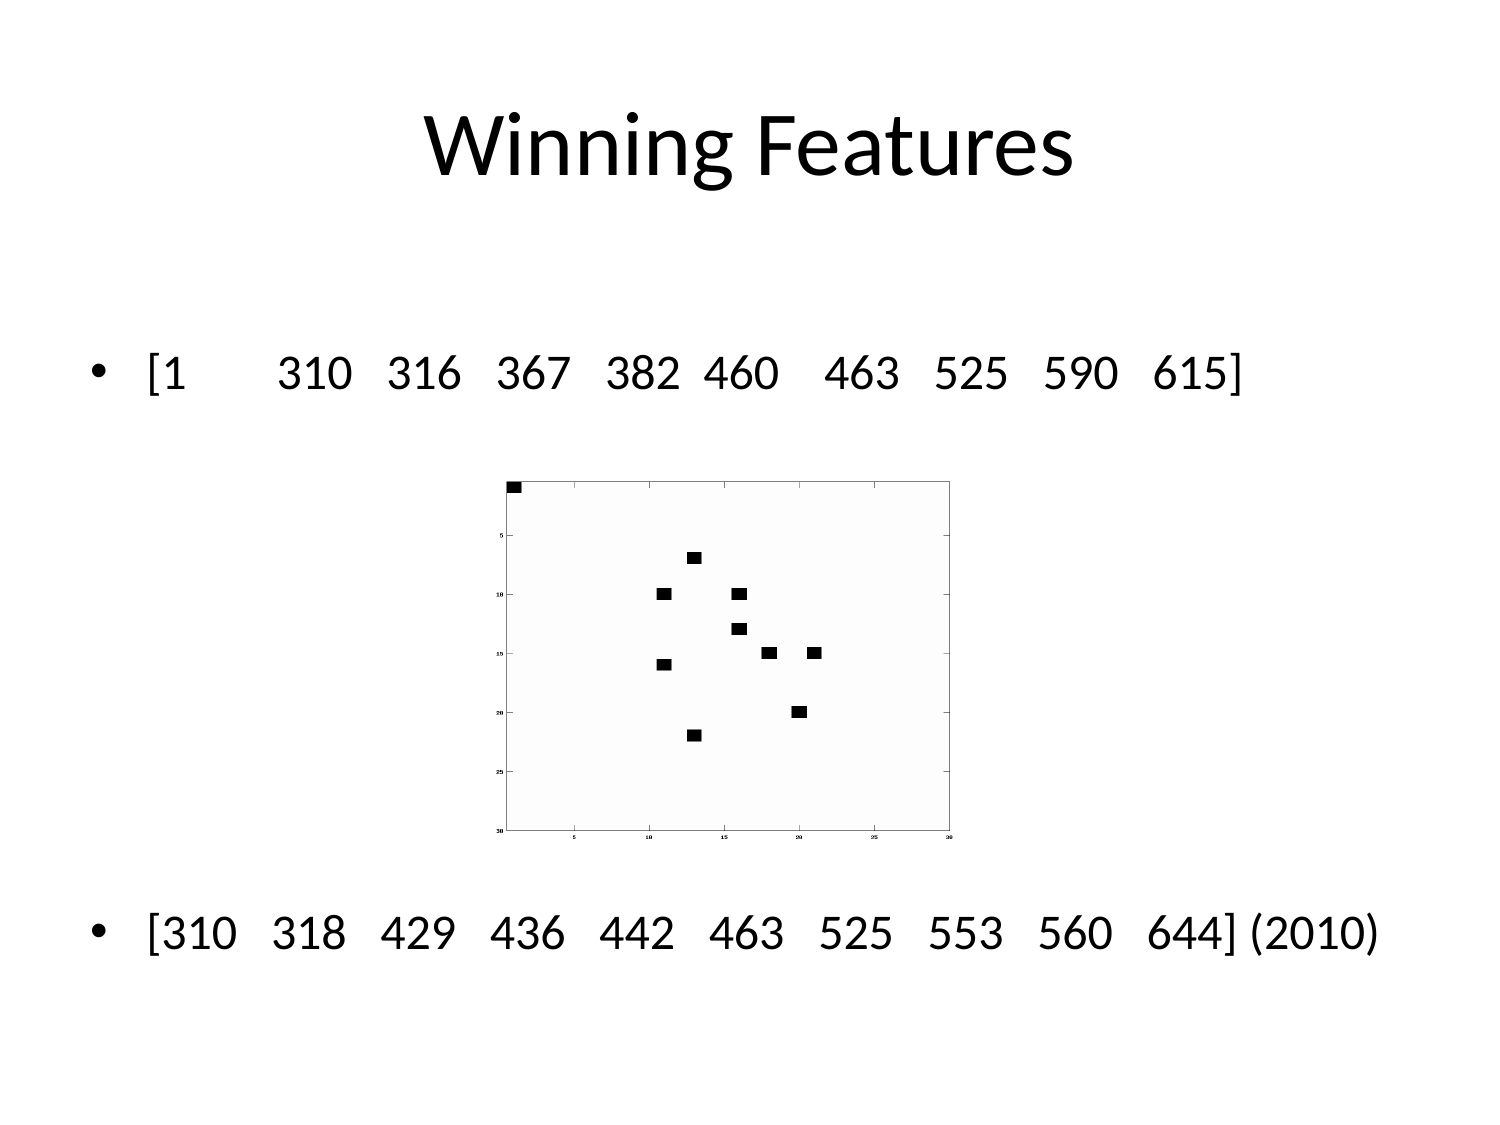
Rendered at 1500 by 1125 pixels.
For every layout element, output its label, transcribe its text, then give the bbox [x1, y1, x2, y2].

title Winning Features [75, 45, 1425, 233]
picture [432, 448, 1005, 879]
list [1 310 316 367 382 460 463 525 590 615] [310 318 429 436 442 463 525 553 560 644] (2010) [75, 262, 1425, 1005]
